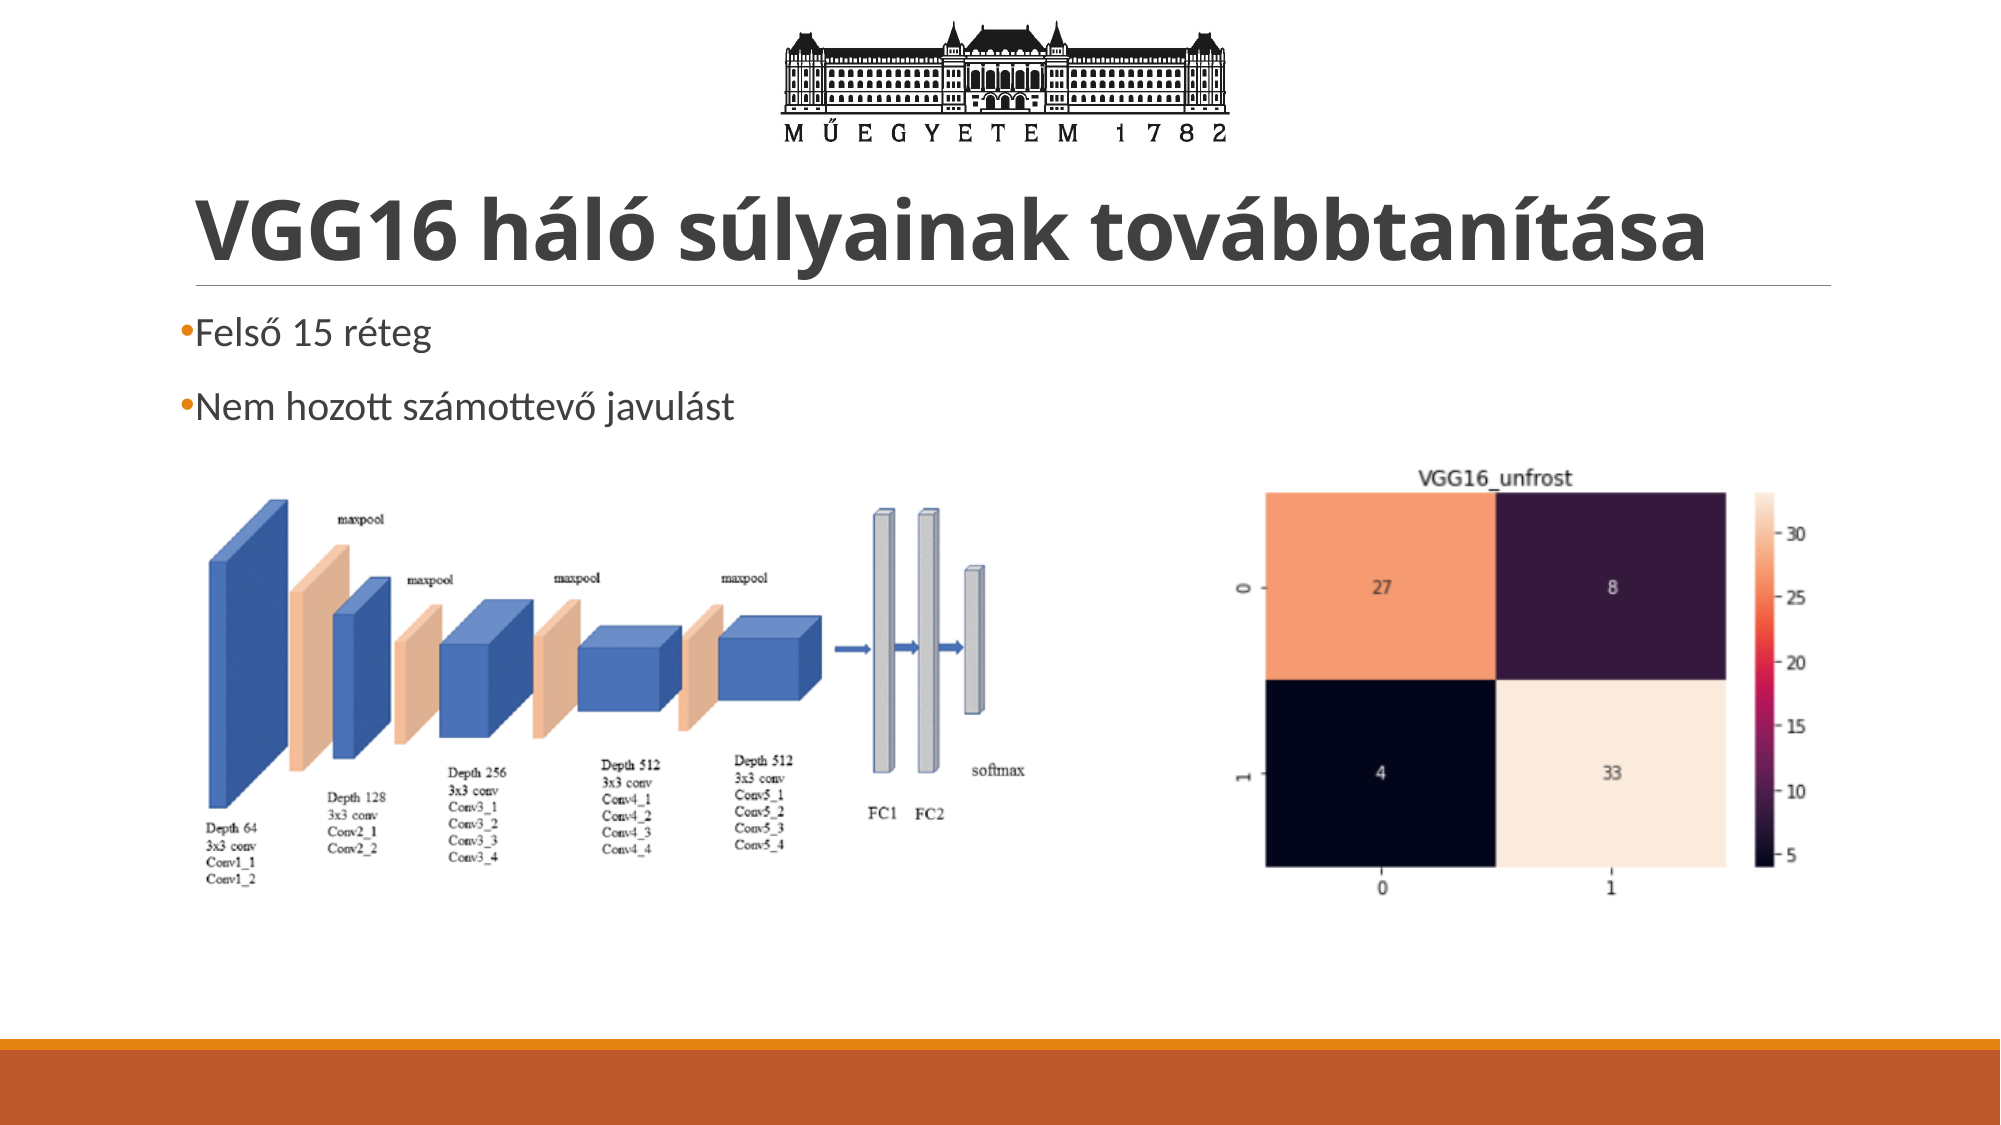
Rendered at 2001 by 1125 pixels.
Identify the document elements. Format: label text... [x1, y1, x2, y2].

list Felső 15 réteg Nem hozott számottevő javulást [180, 302, 951, 473]
title VGG16 háló súlyainak továbbtanítása [180, 47, 1830, 285]
picture [1230, 451, 1831, 919]
picture [750, 0, 1260, 164]
picture [179, 474, 1039, 896]
